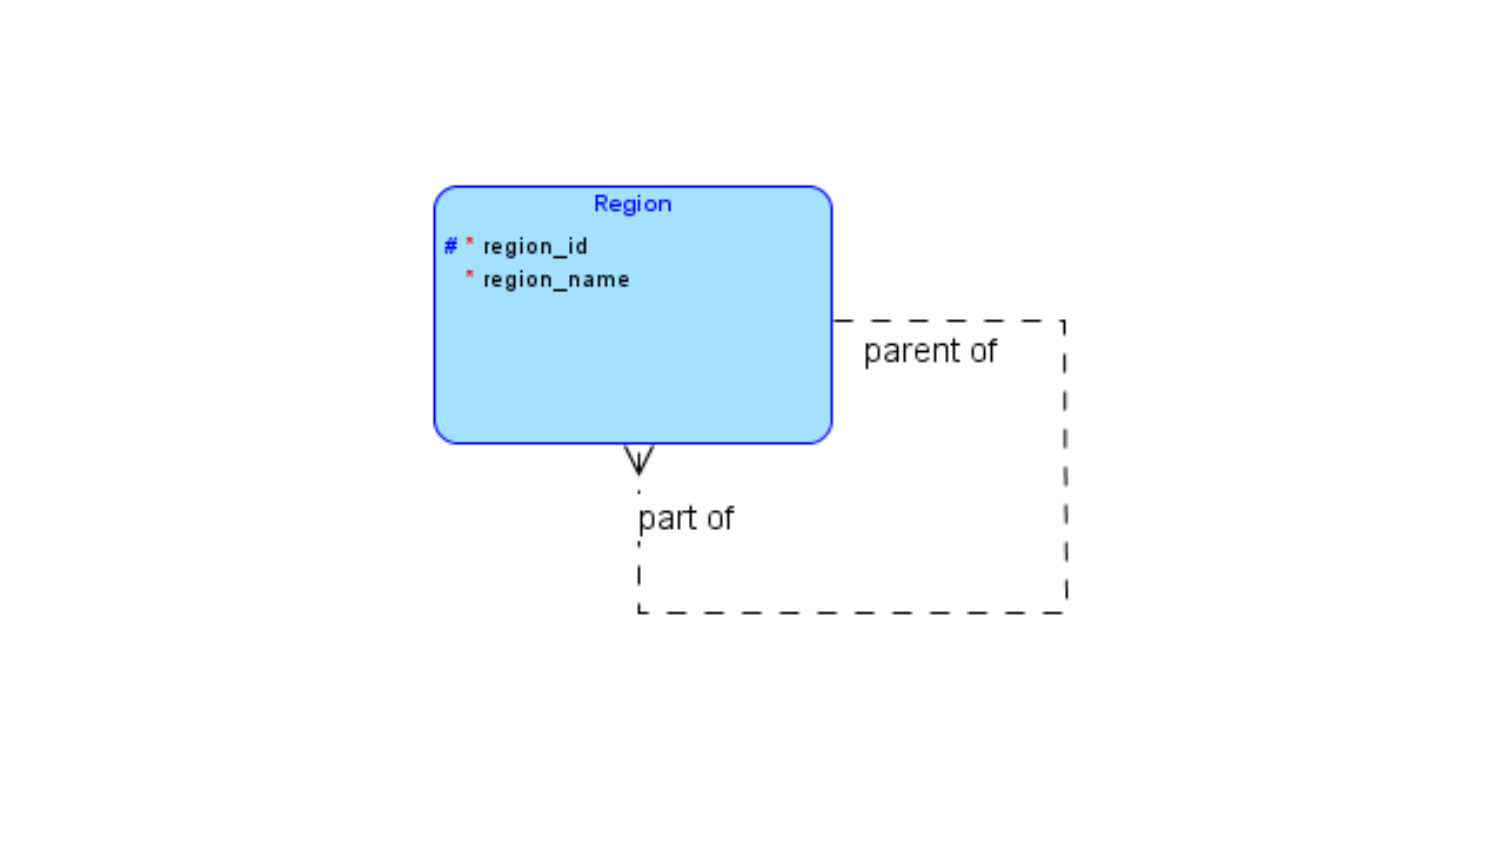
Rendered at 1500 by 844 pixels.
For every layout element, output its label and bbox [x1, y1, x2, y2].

picture [387, 146, 1119, 662]
